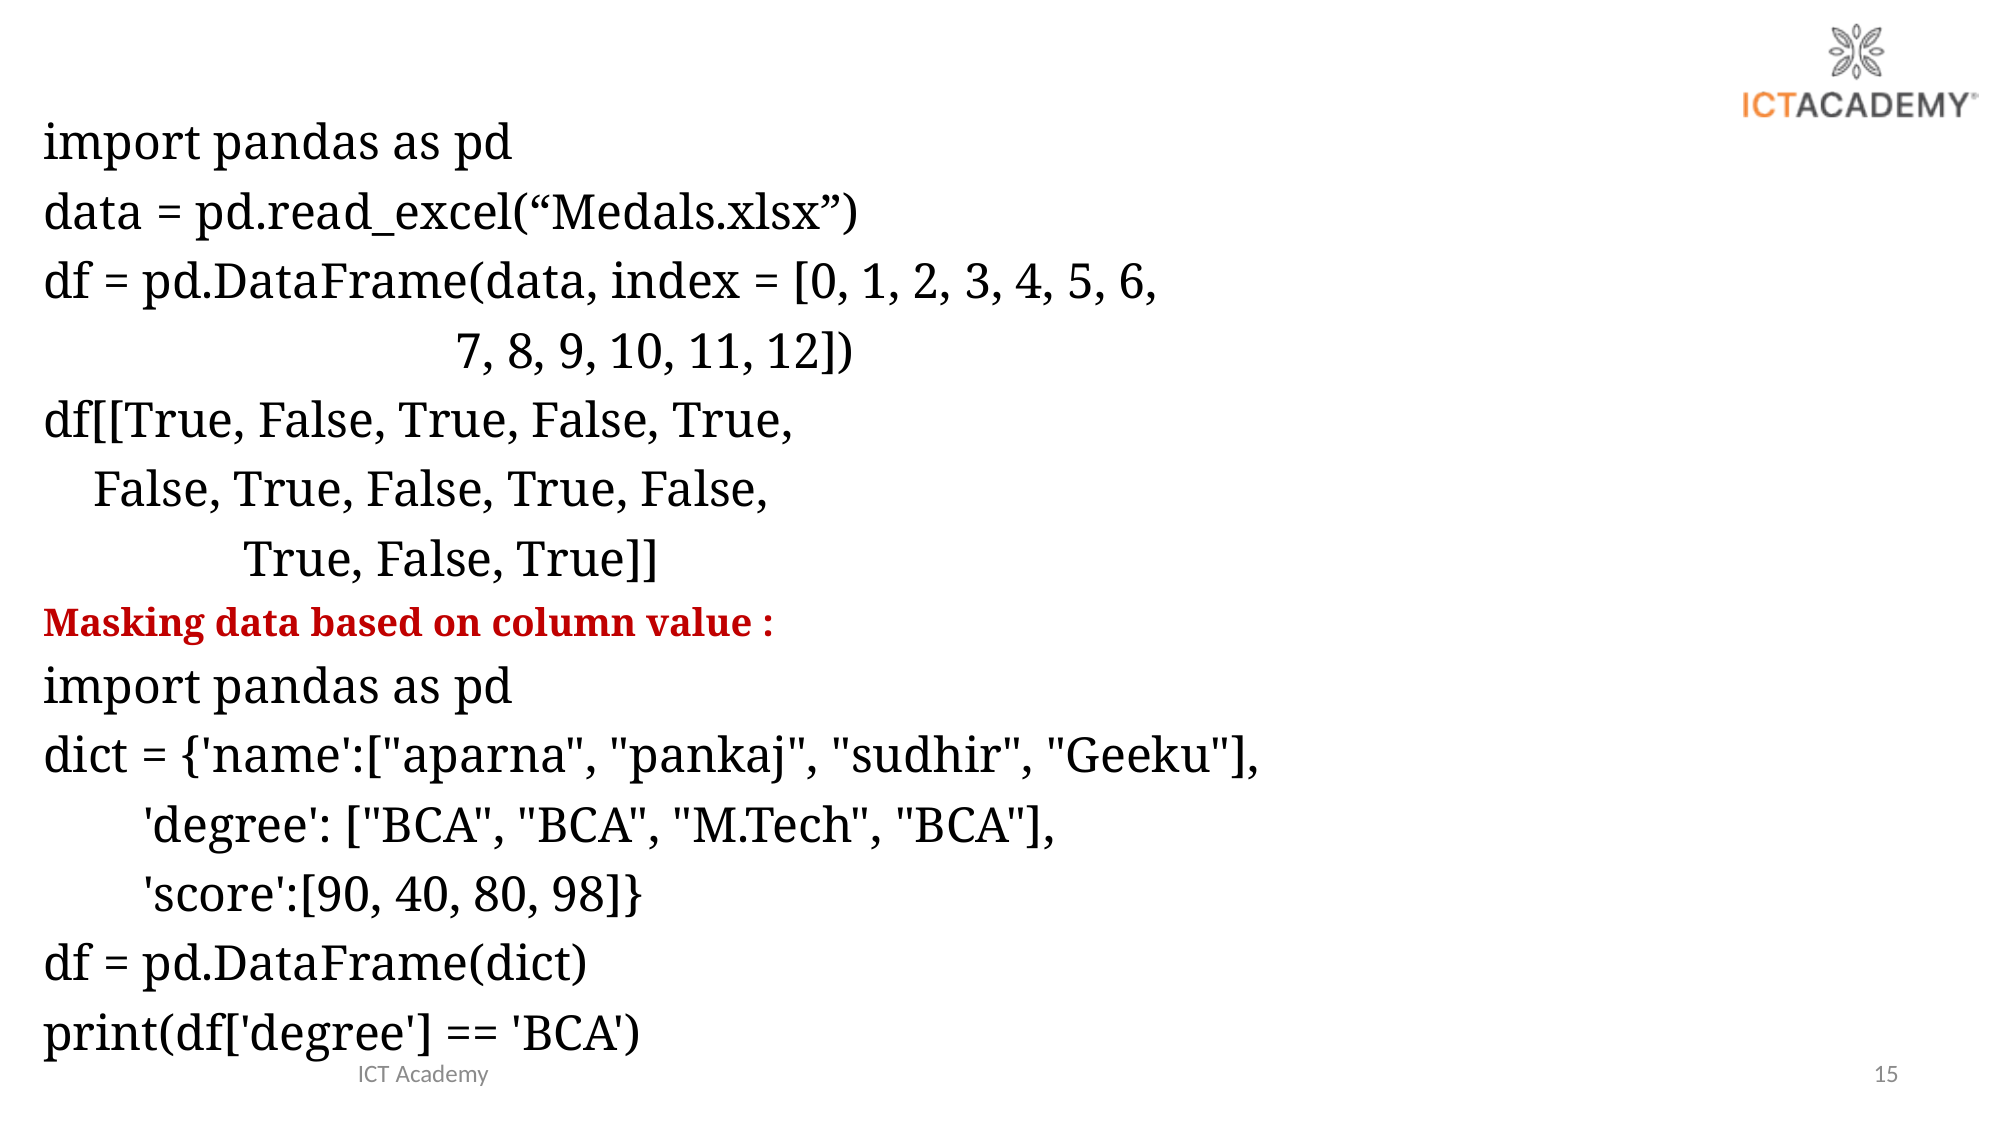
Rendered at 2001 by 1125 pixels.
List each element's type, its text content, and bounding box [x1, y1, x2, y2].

footer ICT Academy [85, 1042, 761, 1103]
picture [1743, 22, 1979, 120]
slide_number 15 [1464, 1042, 1915, 1103]
list import pandas as pd data = pd.read_excel(“Medals.xlsx”) df = pd.DataFrame(data, index = [0, 1, 2, 3, 4, 5, 6, 7, 8, 9, 10, 11, 12]) df[[True, False, True, False, True, False, True, False, True, False, True, False, True]] Masking data based on column value : import pandas as pd dict = {'name':["aparna", "pankaj", "sudhir", "Geeku"], 'degree': ["BCA", "BCA", "M.Tech", "BCA"], 'score':[90, 40, 80, 98]} df = pd.DataFrame(dict) print(df['degree'] == 'BCA') [28, 110, 1966, 1075]
